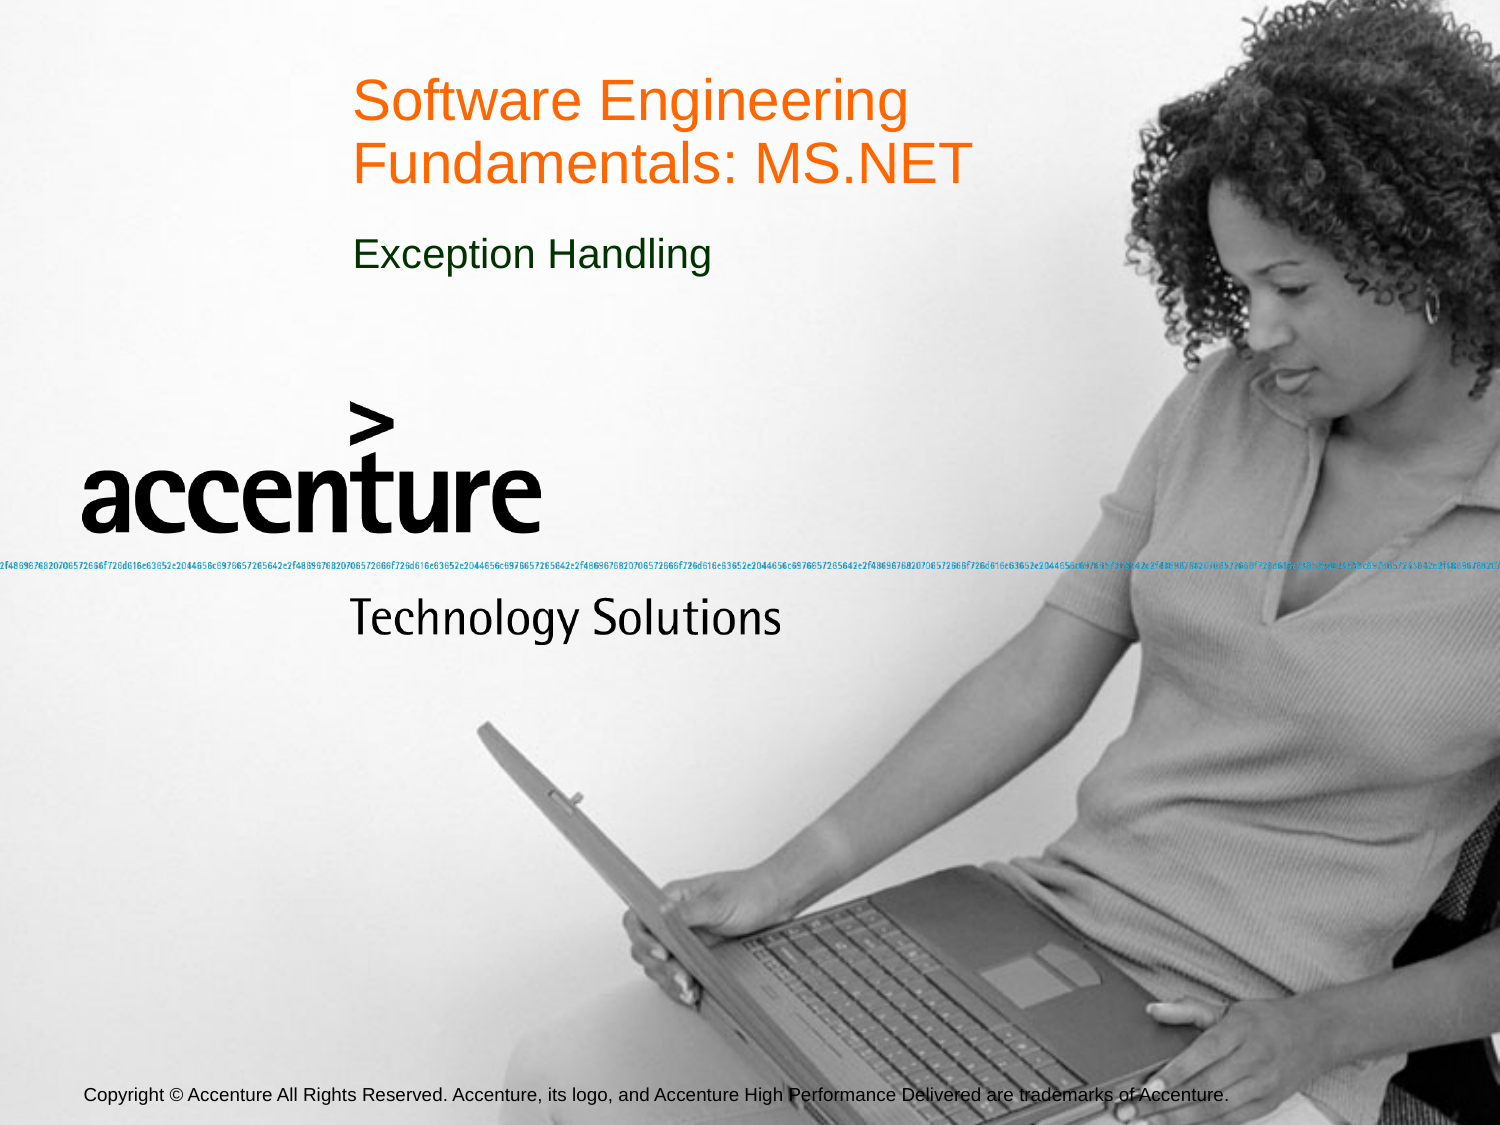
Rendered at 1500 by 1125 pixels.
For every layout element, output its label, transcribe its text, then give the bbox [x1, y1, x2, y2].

subtitle Exception Handling [337, 224, 1415, 367]
picture [0, 0, 1500, 1125]
title Software Engineering Fundamentals: MS.NET [337, 62, 1413, 213]
